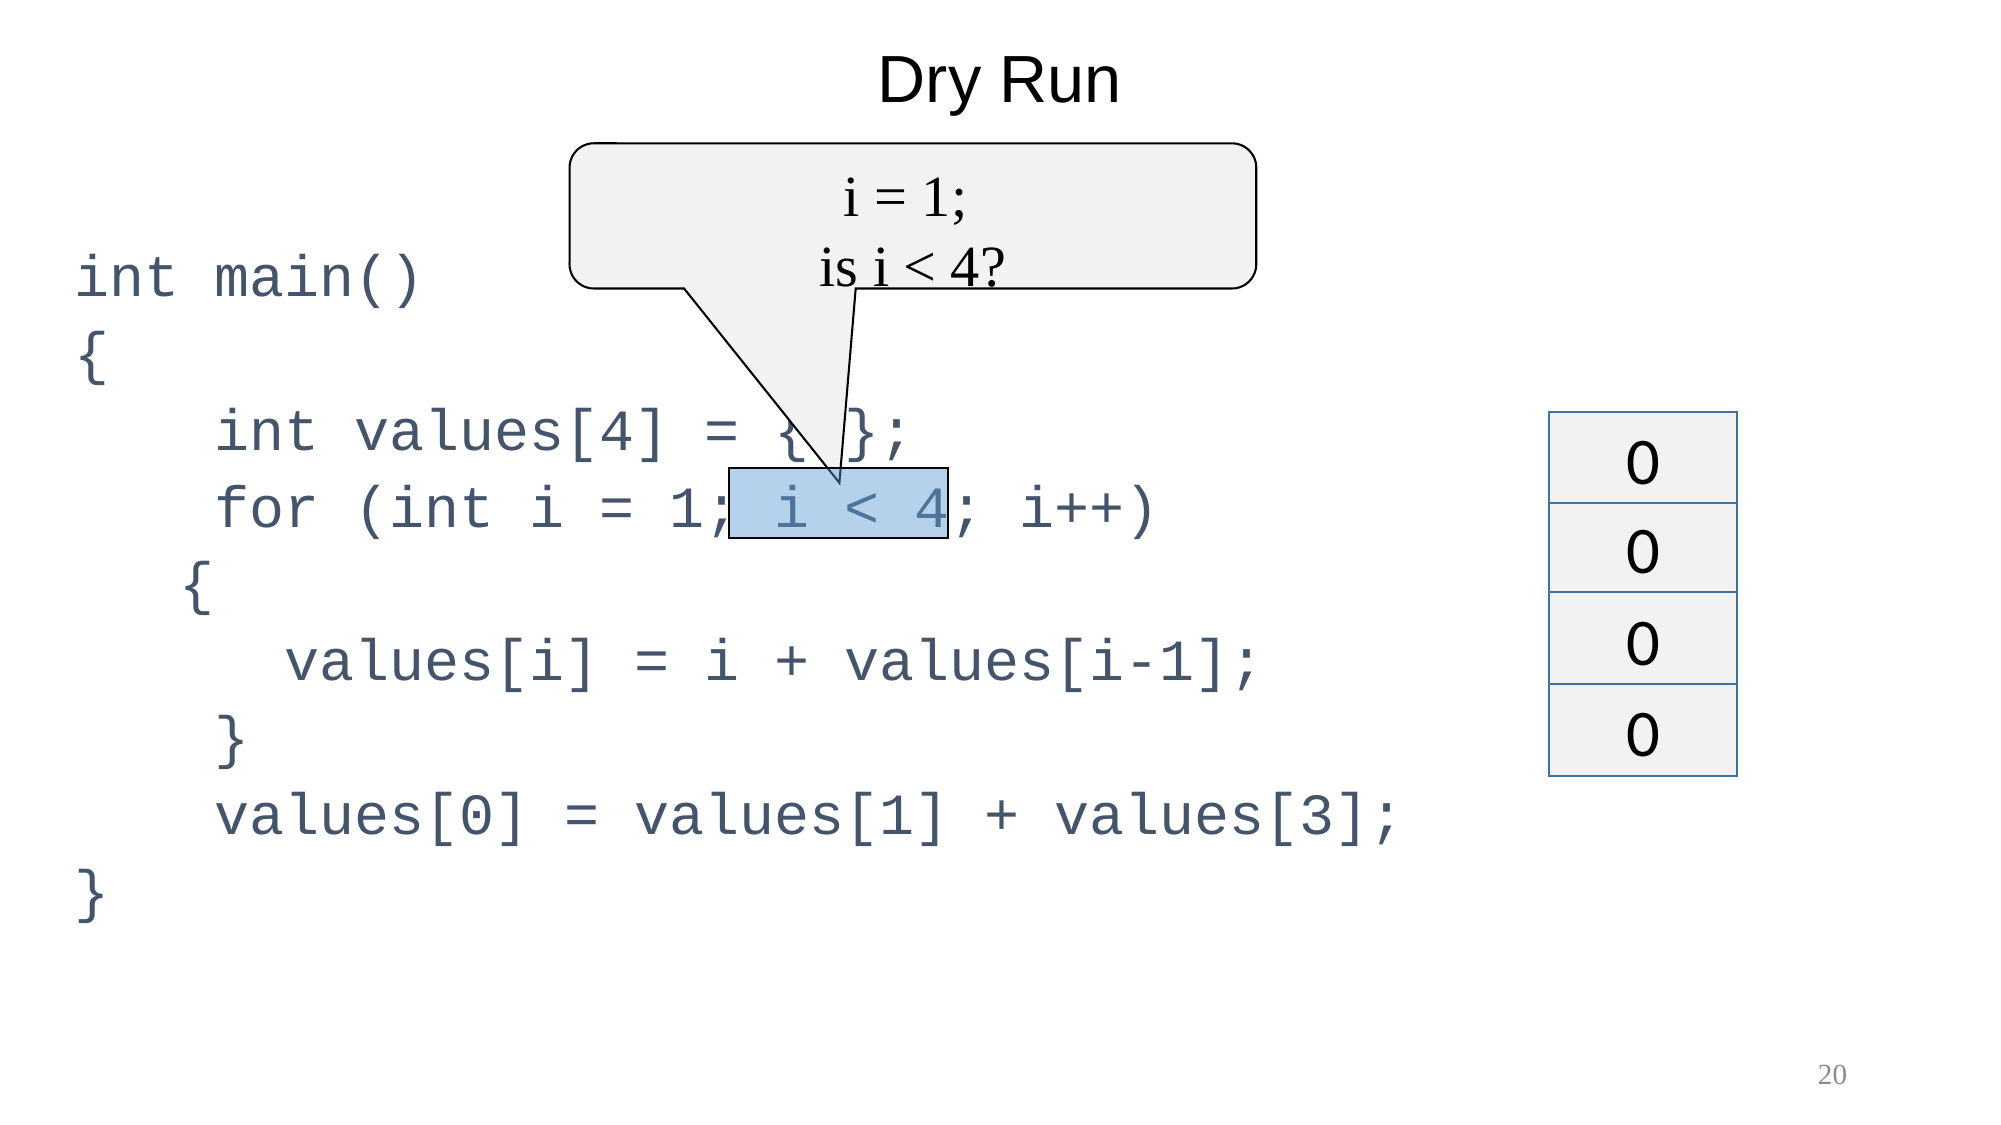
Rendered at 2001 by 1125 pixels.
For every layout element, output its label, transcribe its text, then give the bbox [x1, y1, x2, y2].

text_box 0 [1548, 504, 1738, 591]
text_box [249, 383, 281, 460]
text_box 0 [1548, 683, 1738, 777]
text_box i = 1; is i < 4? [569, 143, 1257, 468]
list int main() { int values[4] = {0}; for (int i = 1; i < 4; i++) { values[i] = i + values[i-1]; } values[0] = values[1] + values[3]; } [59, 244, 1542, 1043]
slide_number 20 [1412, 1042, 1863, 1103]
title Dry Run [0, 37, 2000, 125]
text_box [728, 468, 949, 539]
text_box 0 [1548, 591, 1738, 683]
text_box 0 [1548, 411, 1738, 504]
